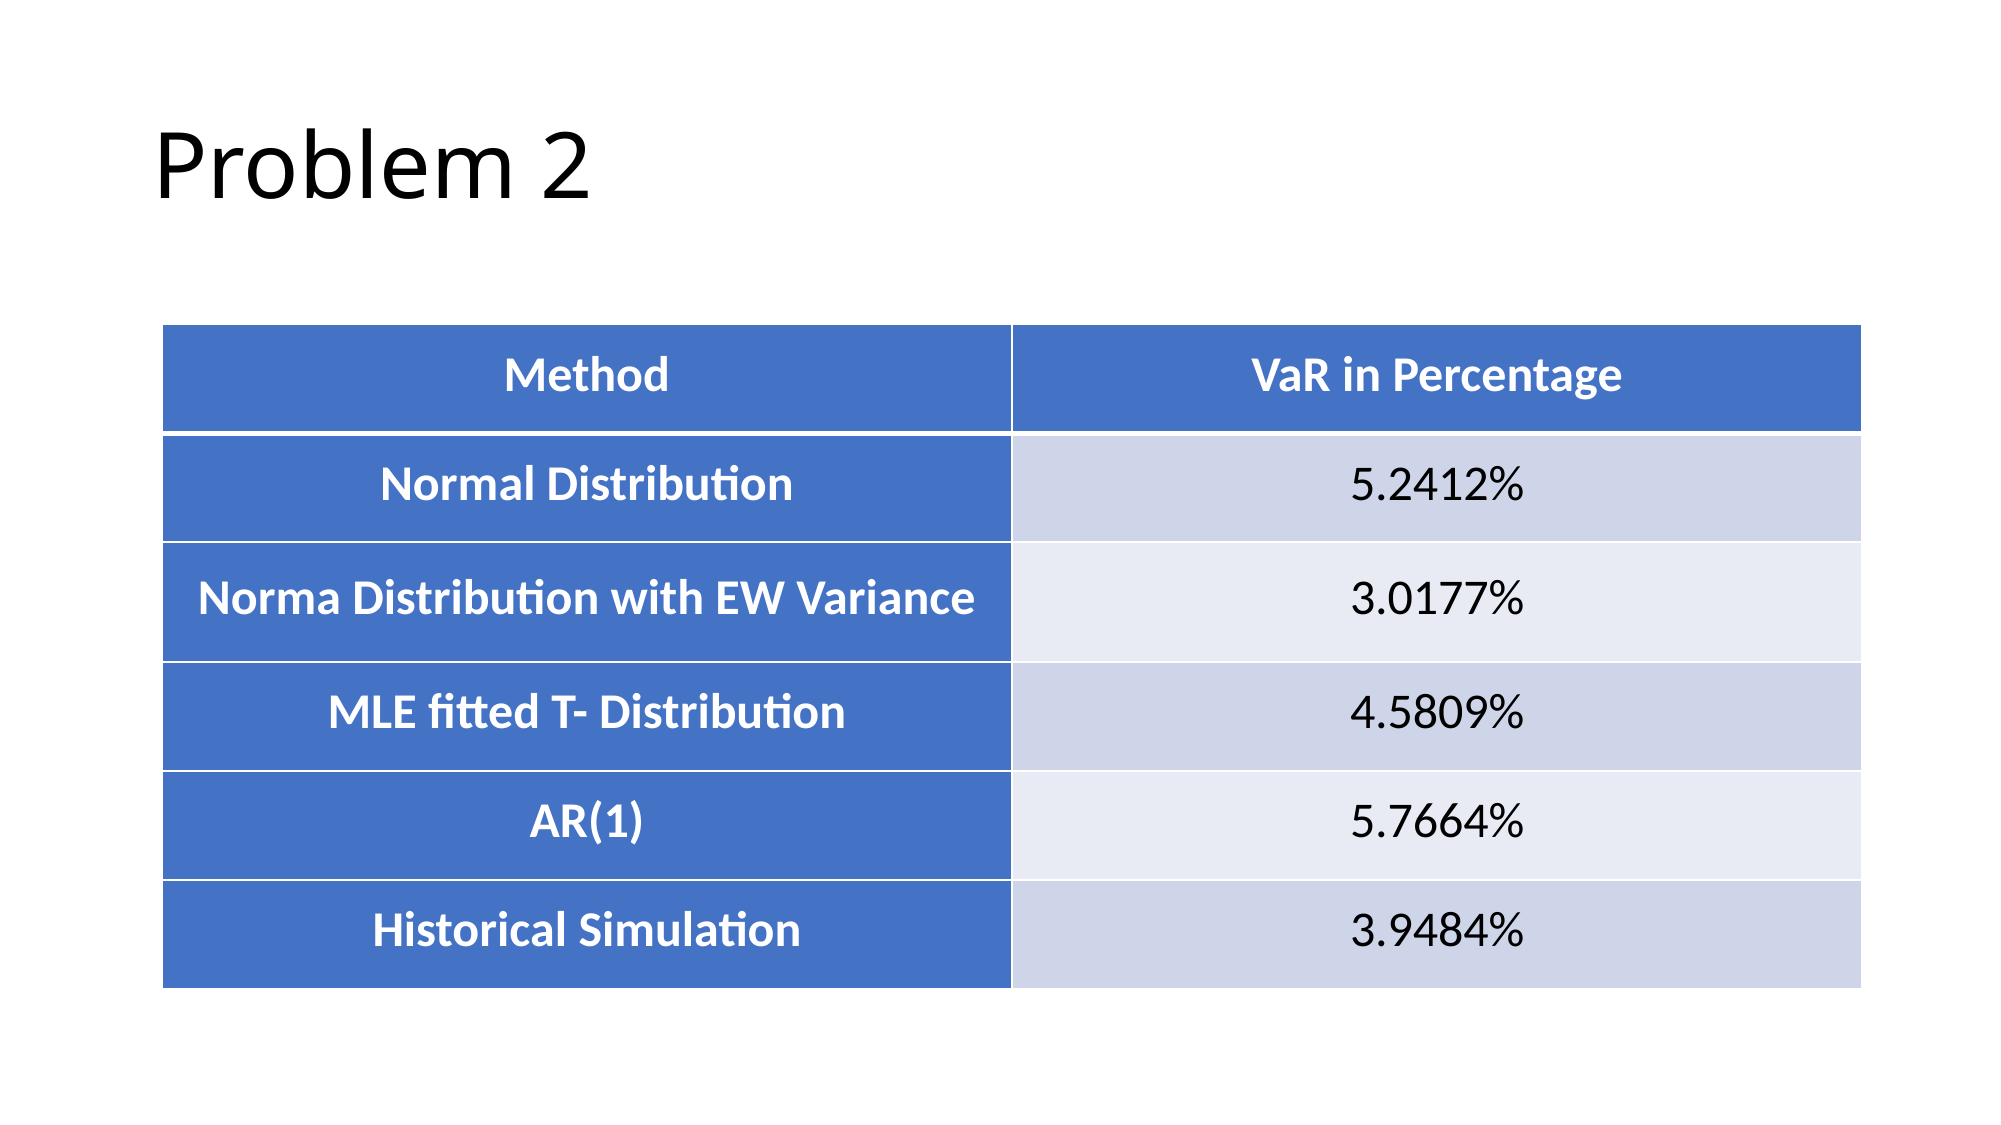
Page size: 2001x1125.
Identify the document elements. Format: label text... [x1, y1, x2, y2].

table_cell 5.2412% [1013, 436, 1861, 541]
table_cell Historical Simulation [163, 881, 1011, 988]
table_cell Normal Distribution [163, 436, 1011, 541]
table_cell Norma Distribution with EW Variance [163, 543, 1011, 661]
table_cell AR(1) [163, 772, 1011, 879]
table_cell 3.0177% [1013, 543, 1861, 661]
table_header Method [163, 325, 1011, 431]
table_cell 3.9484% [1013, 881, 1861, 988]
table_header VaR in Percentage [1013, 325, 1861, 431]
title Problem 2 [137, 59, 1863, 278]
table_cell 5.7664% [1013, 772, 1861, 879]
table_cell MLE fitted T- Distribution [163, 663, 1011, 770]
table_cell 4.5809% [1013, 663, 1861, 770]
